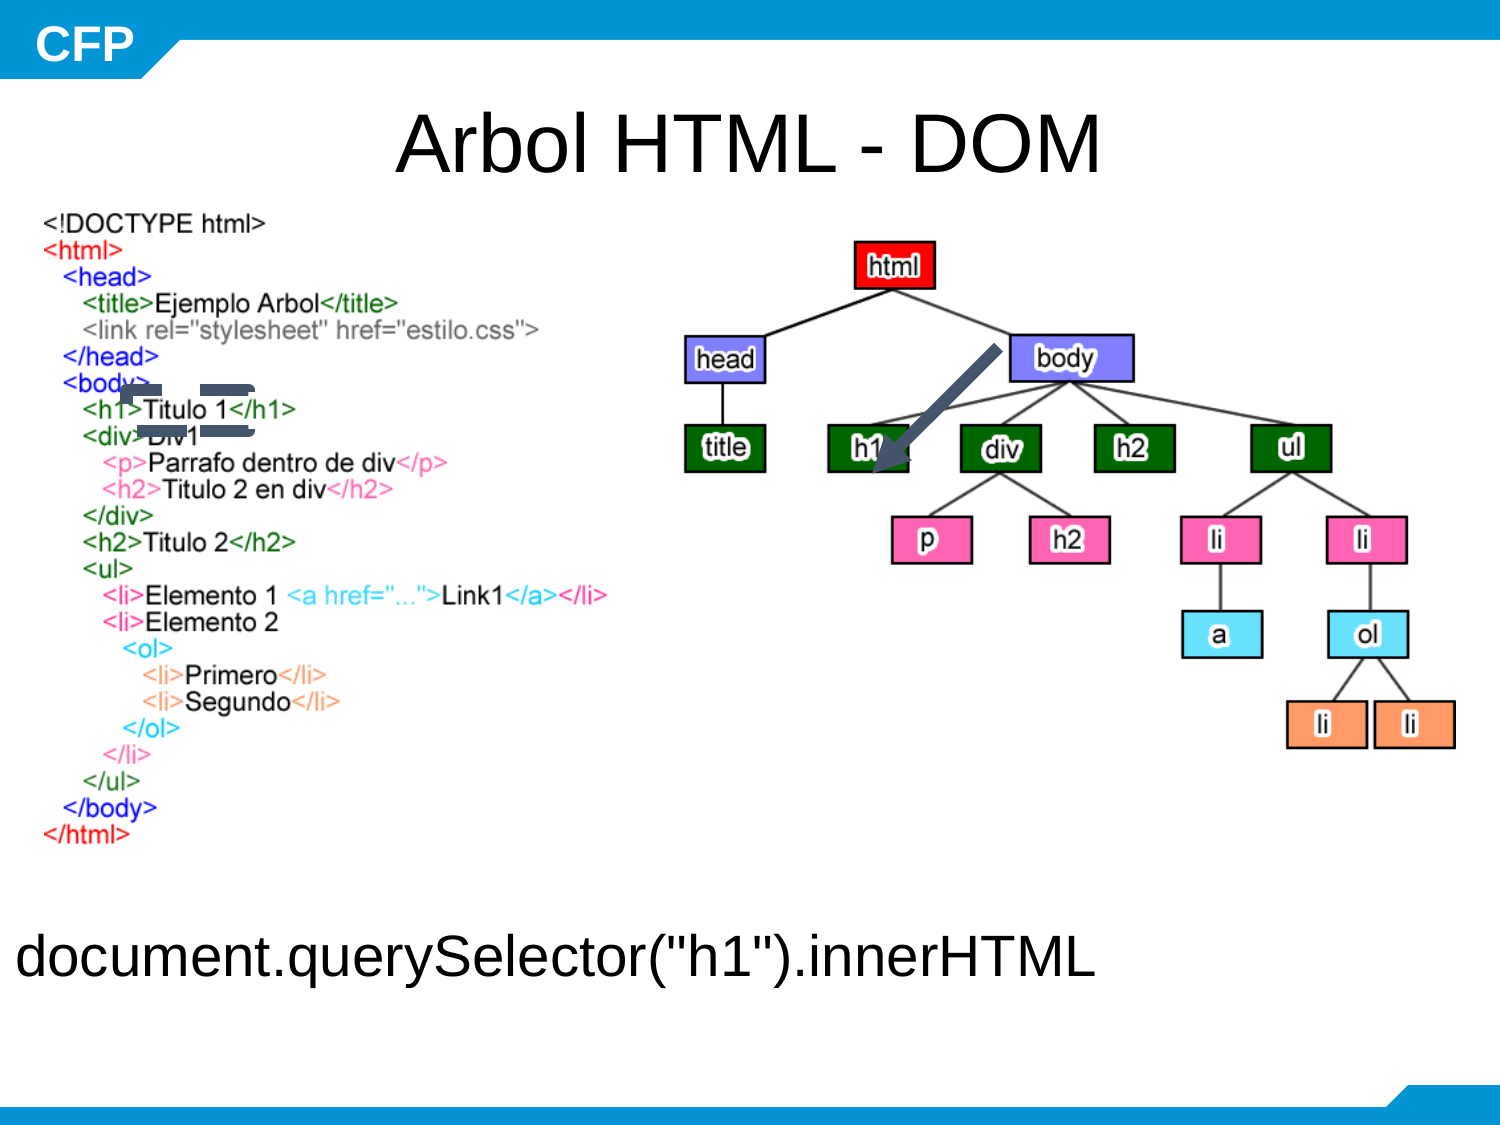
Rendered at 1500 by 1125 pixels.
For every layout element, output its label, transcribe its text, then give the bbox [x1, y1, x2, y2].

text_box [871, 346, 999, 474]
text_box document.querySelector("h1").innerHTML [0, 911, 1500, 1112]
title Arbol HTML - DOM [103, 45, 1397, 212]
picture [44, 213, 1456, 845]
